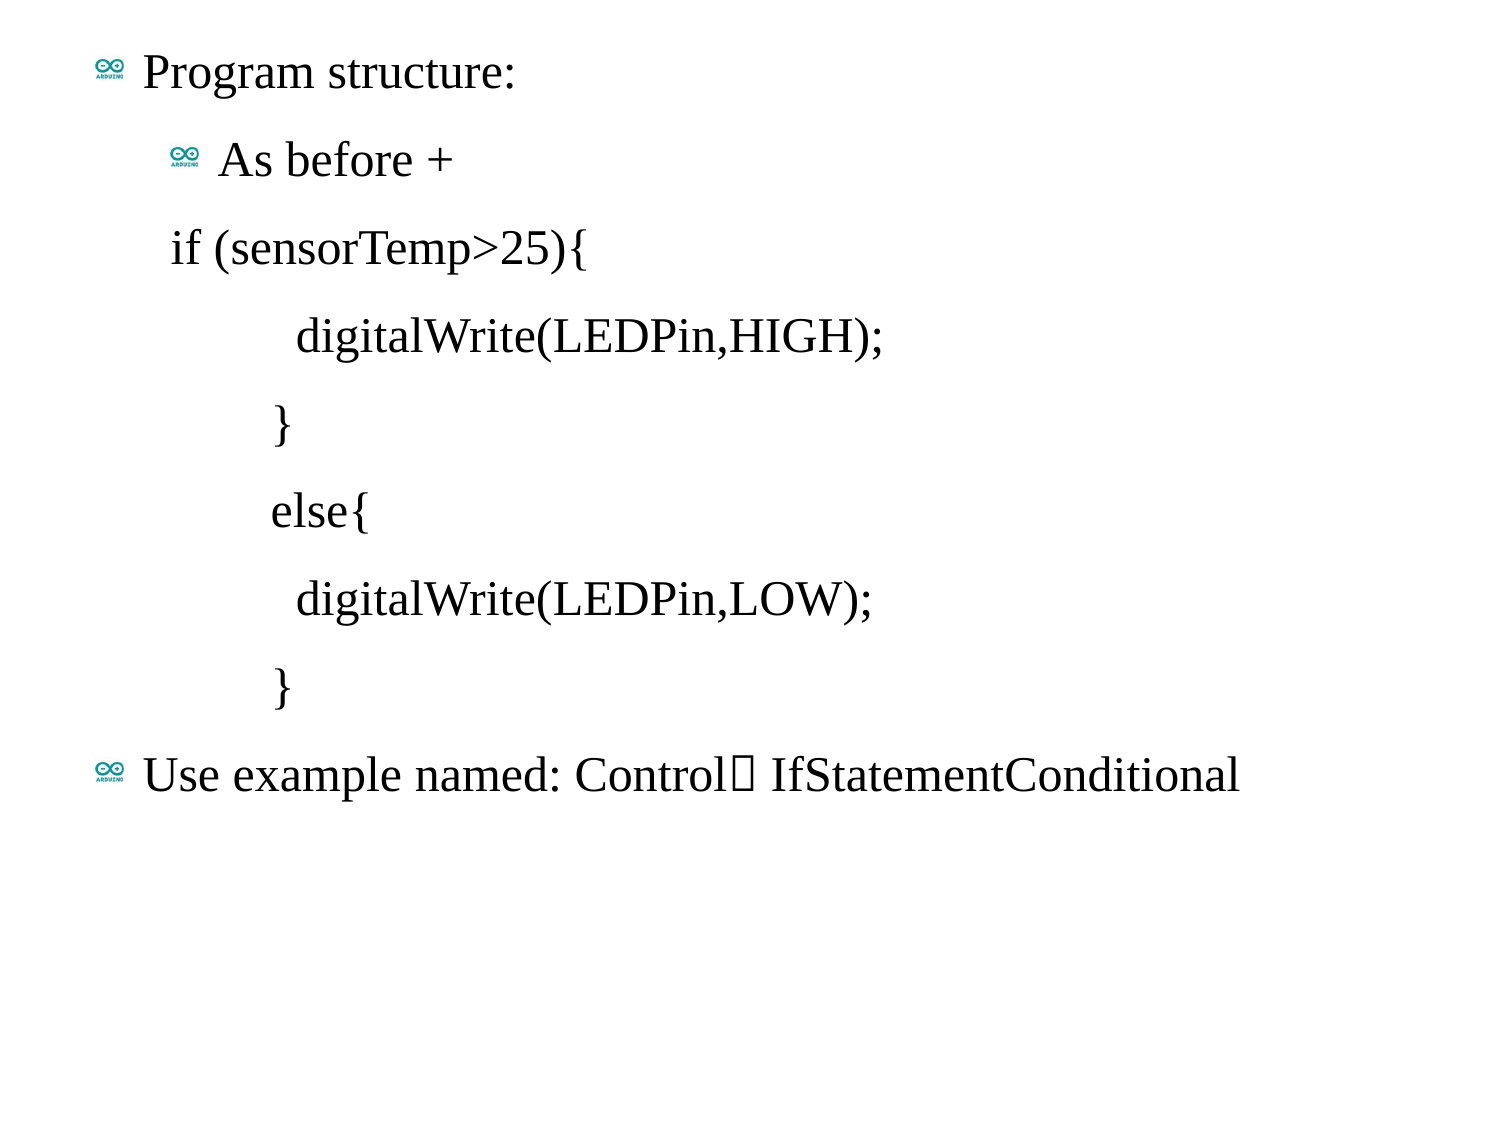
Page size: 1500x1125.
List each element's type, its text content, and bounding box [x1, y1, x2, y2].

text_box Program structure: As before + if (sensorTemp>25){ digitalWrite(LEDPin,HIGH); } else{ digitalWrite(LEDPin,LOW); } Use example named: Control IfStatementConditional [5, 12, 1500, 875]
picture [95, 54, 124, 83]
picture [170, 142, 199, 171]
picture [95, 757, 124, 786]
